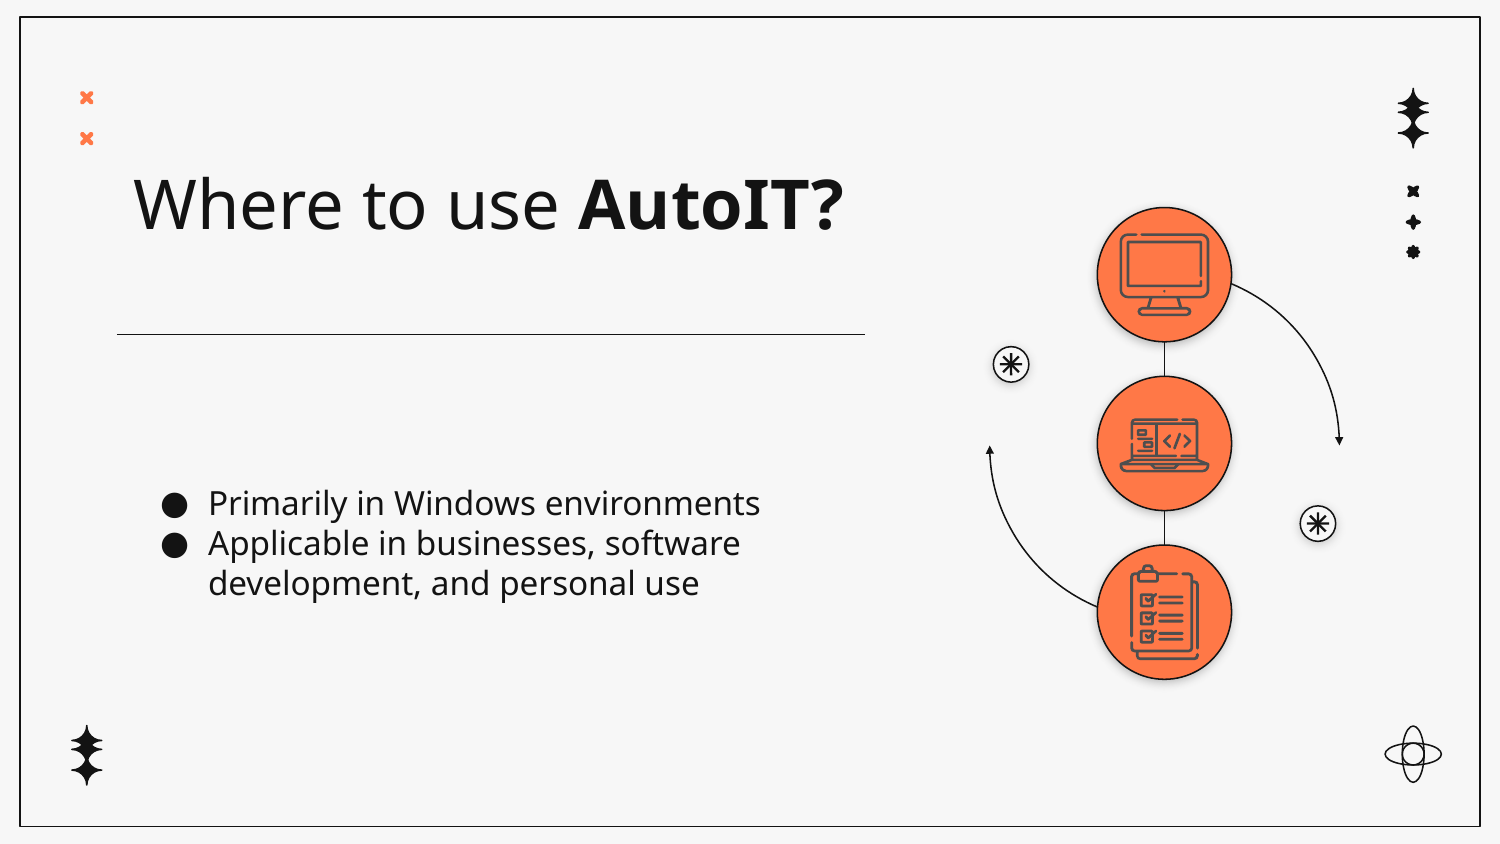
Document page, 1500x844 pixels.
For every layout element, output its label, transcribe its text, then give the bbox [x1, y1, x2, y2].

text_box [1119, 233, 1210, 317]
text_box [1119, 418, 1210, 473]
text_box [1099, 629, 1230, 680]
title Where to use AutoIT? [118, 94, 894, 310]
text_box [1129, 563, 1200, 661]
text_box [1097, 207, 1232, 268]
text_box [989, 270, 1340, 621]
list Primarily in Windows environments Applicable in businesses, software development, and personal use [118, 327, 894, 757]
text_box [1296, 501, 1340, 546]
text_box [989, 342, 1033, 387]
